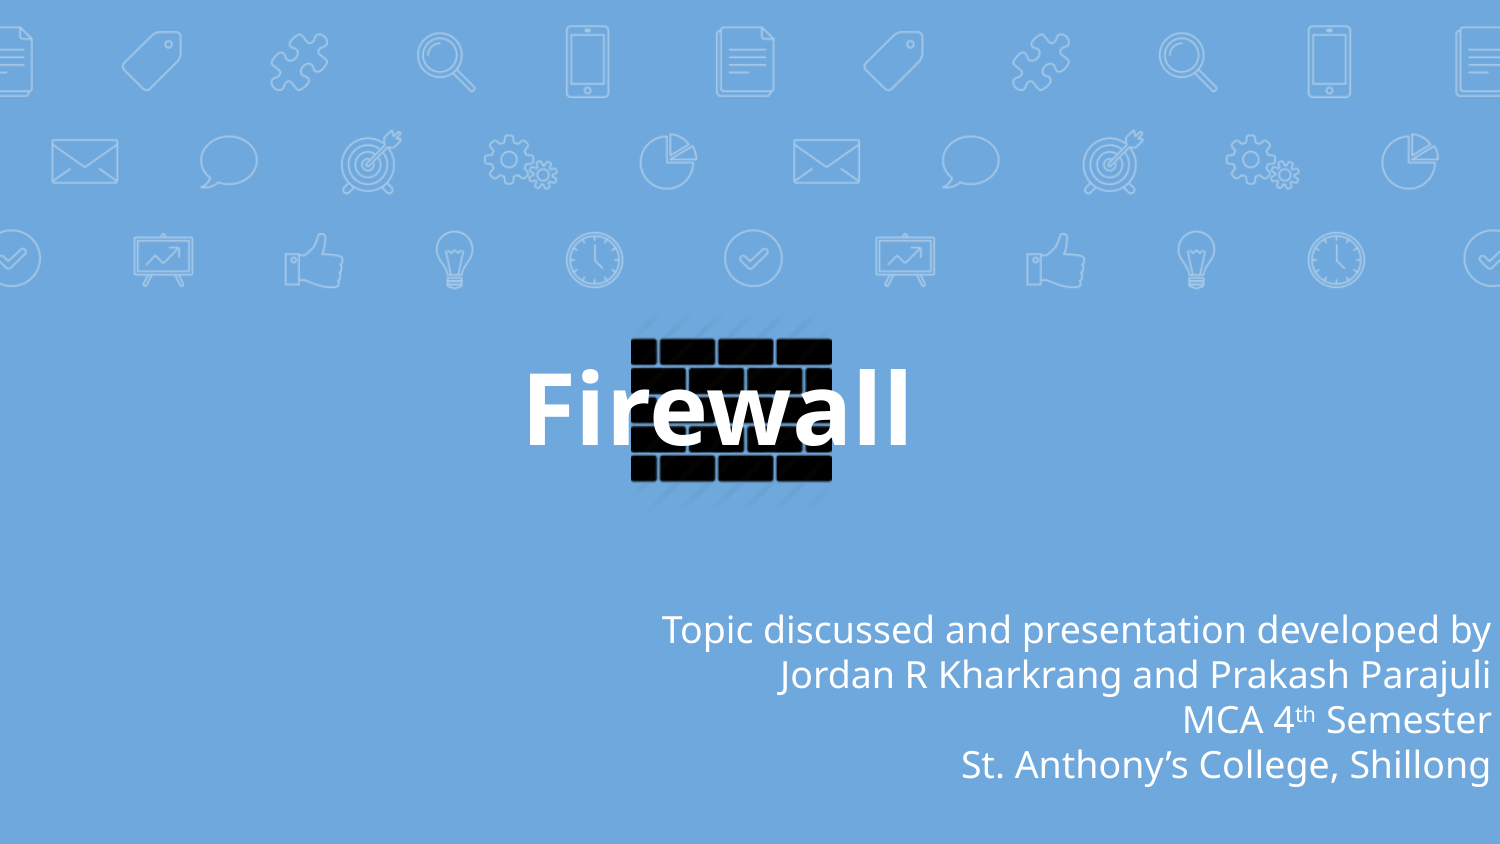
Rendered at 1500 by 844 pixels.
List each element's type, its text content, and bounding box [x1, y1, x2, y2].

picture [631, 310, 832, 512]
title Firewall [0, 20, 1436, 481]
text_box Topic discussed and presentation developed by Jordan R Kharkrang and Prakash Parajuli MCA 4th Semester St. Anthony’s College, Shillong [615, 598, 1500, 839]
